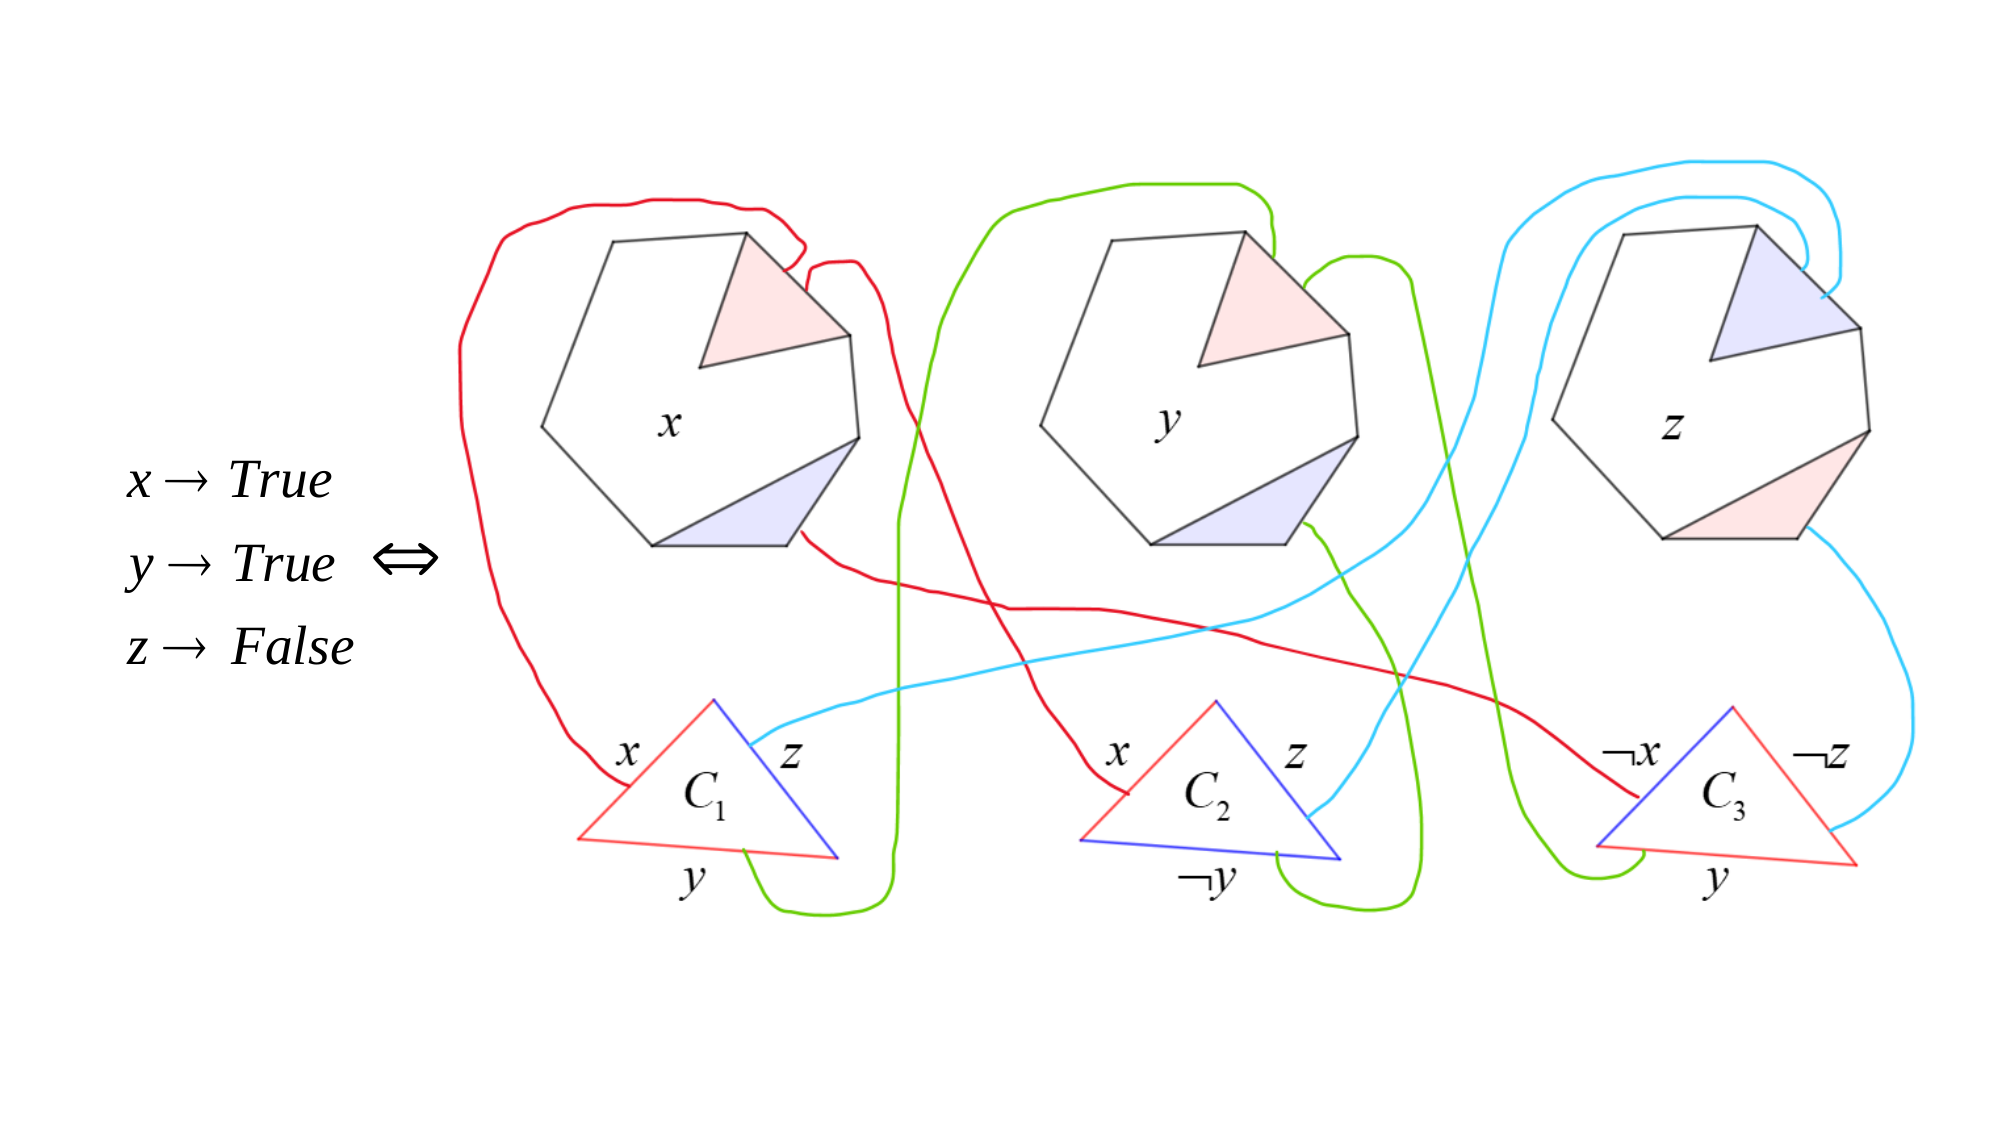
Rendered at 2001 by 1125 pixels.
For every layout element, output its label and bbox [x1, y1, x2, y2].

text_box [367, 521, 472, 604]
picture [435, 158, 1927, 926]
text_box [115, 446, 367, 679]
